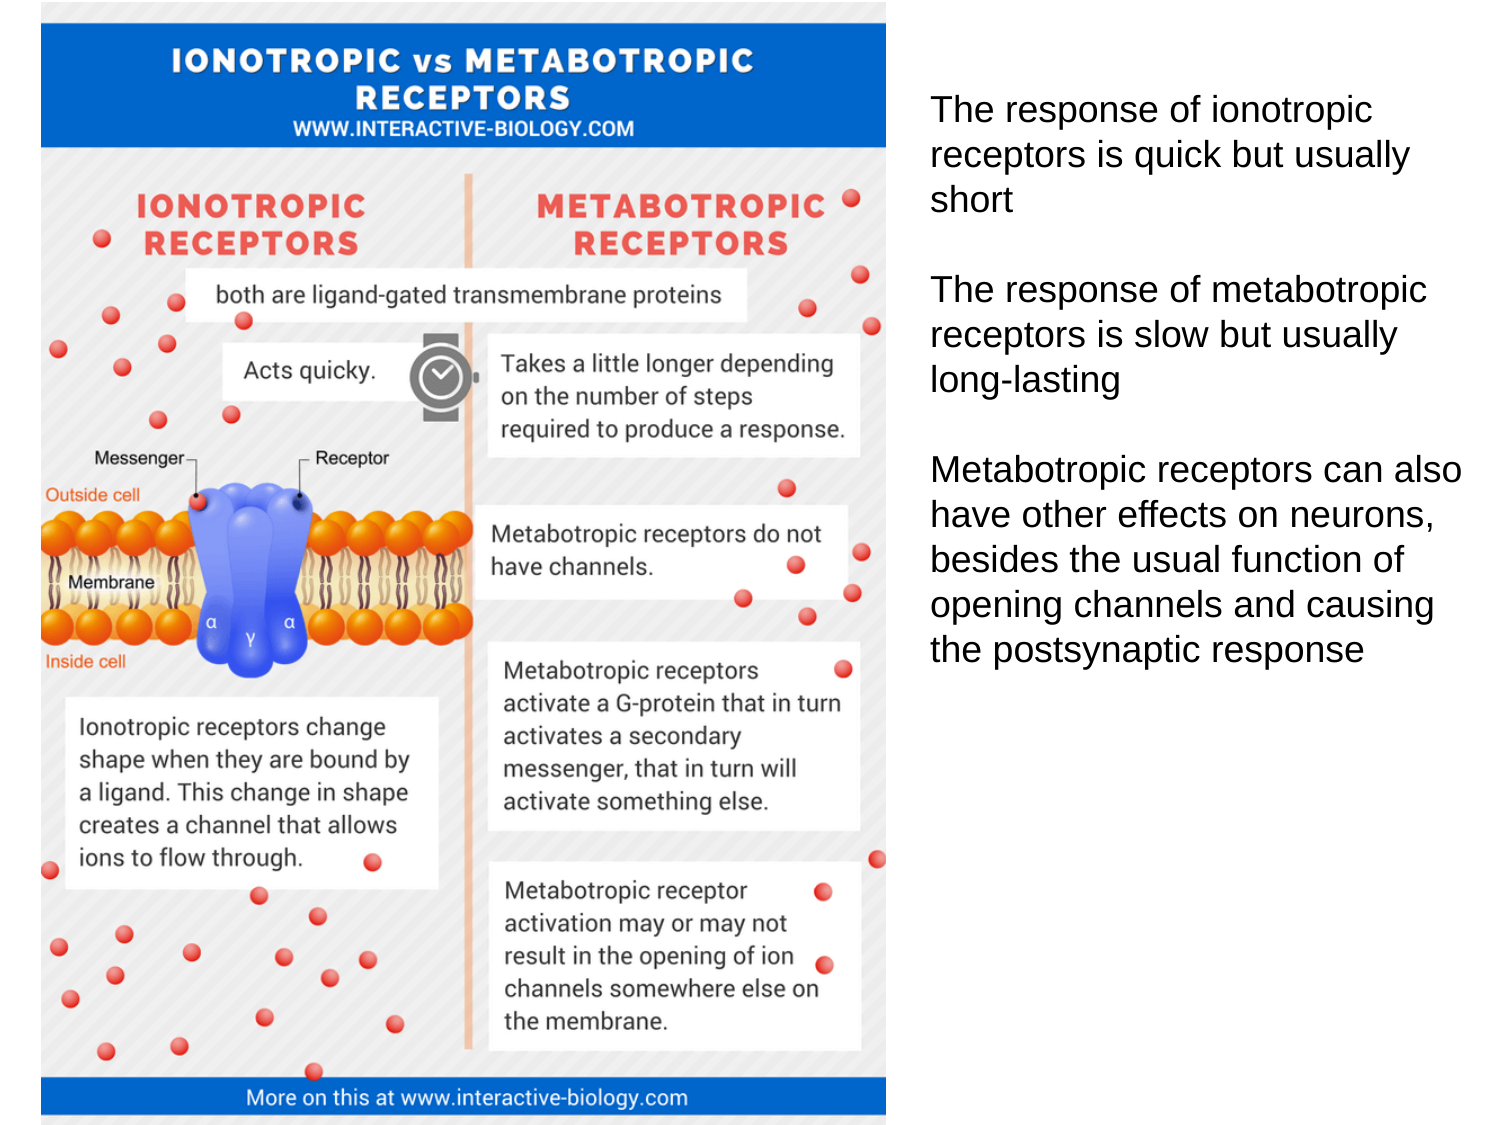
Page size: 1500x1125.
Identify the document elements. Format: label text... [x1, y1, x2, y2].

picture [40, 1, 886, 1125]
text_box The response of ionotropic receptors is quick but usually short The response of metabotropic receptors is slow but usually long-lasting Metabotropic receptors can also have other effects on neurons, besides the usual function of opening channels and causing the postsynaptic response [915, 78, 1483, 678]
